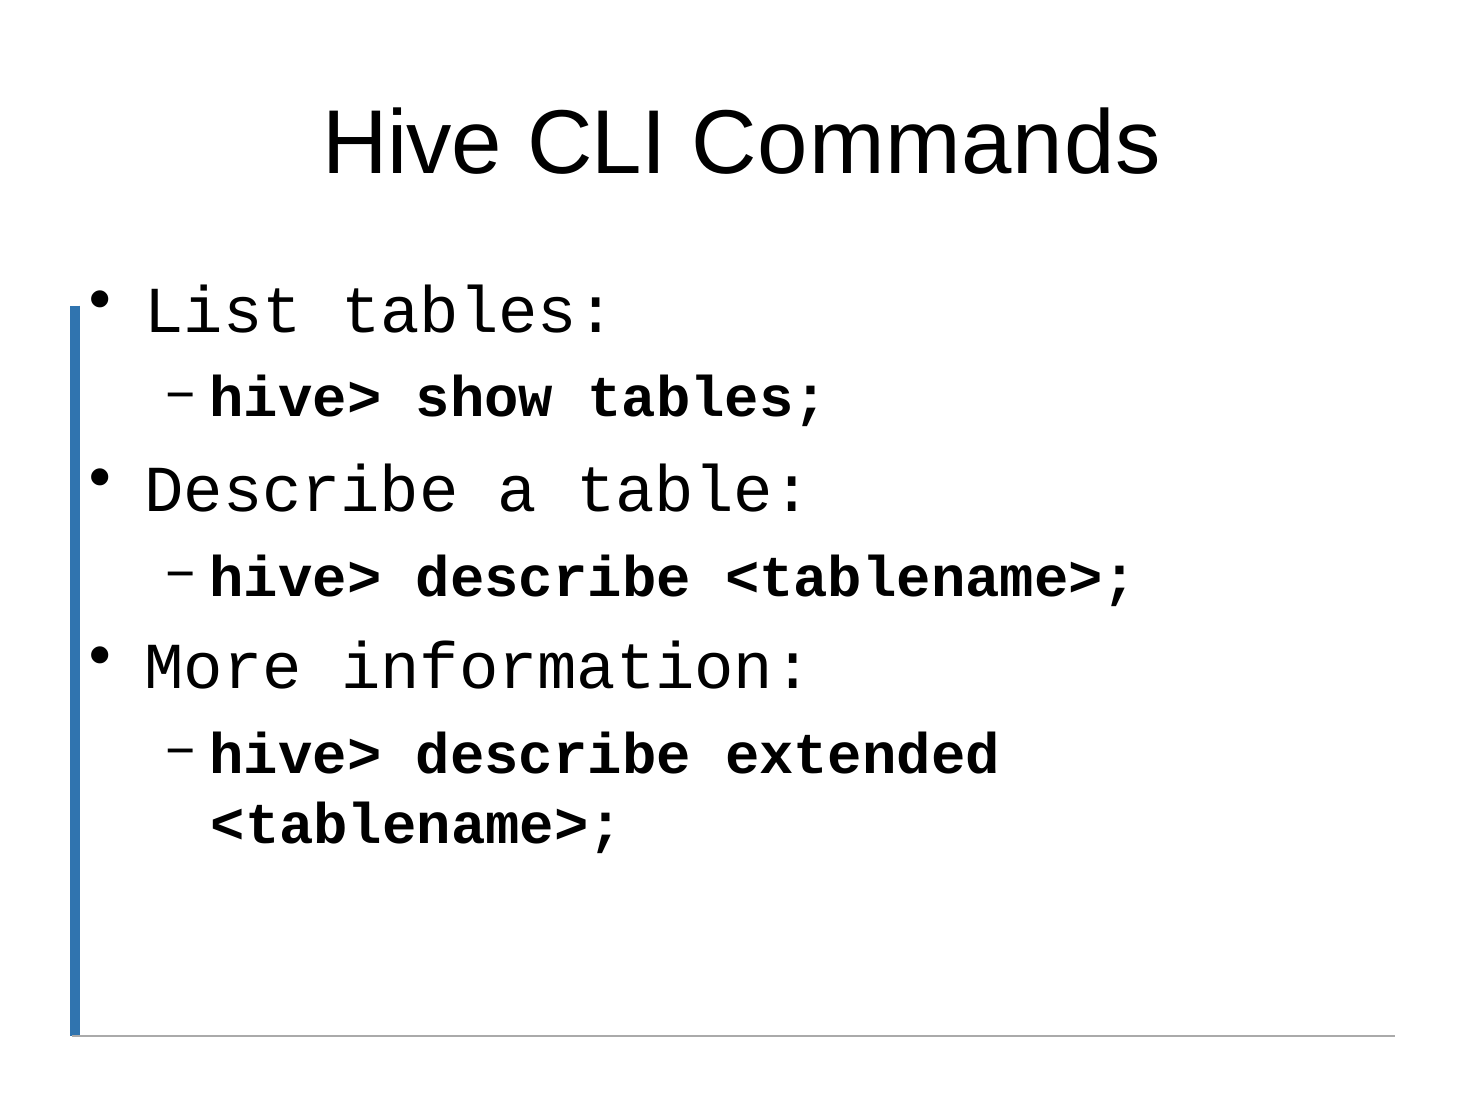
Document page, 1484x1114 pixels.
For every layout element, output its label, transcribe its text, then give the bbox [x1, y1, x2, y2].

text_box List tables: hive> show tables; Describe a table: hive> describe <tablename>; More information: hive> describe extended <tablename>; [86, 250, 1147, 856]
title Hive CLI Commands [320, 80, 1165, 269]
